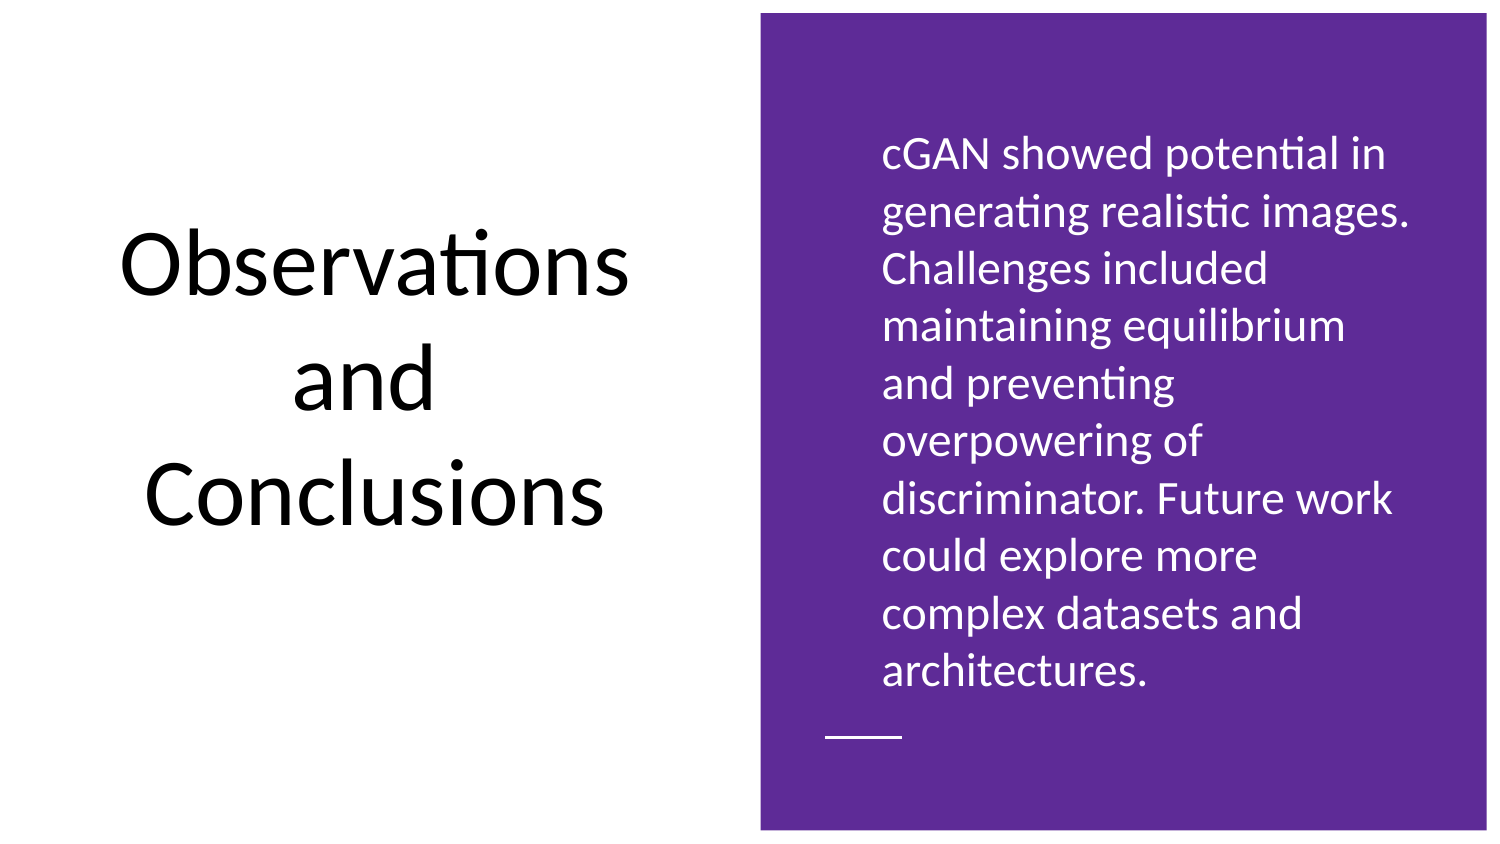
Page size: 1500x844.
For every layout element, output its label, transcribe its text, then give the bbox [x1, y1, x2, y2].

list cGAN showed potential in generating realistic images. Challenges included maintaining equilibrium and preventing overpowering of discriminator. Future work could explore more complex datasets and architectures. [810, 118, 1440, 725]
title Observations and Conclusions [43, 275, 708, 569]
